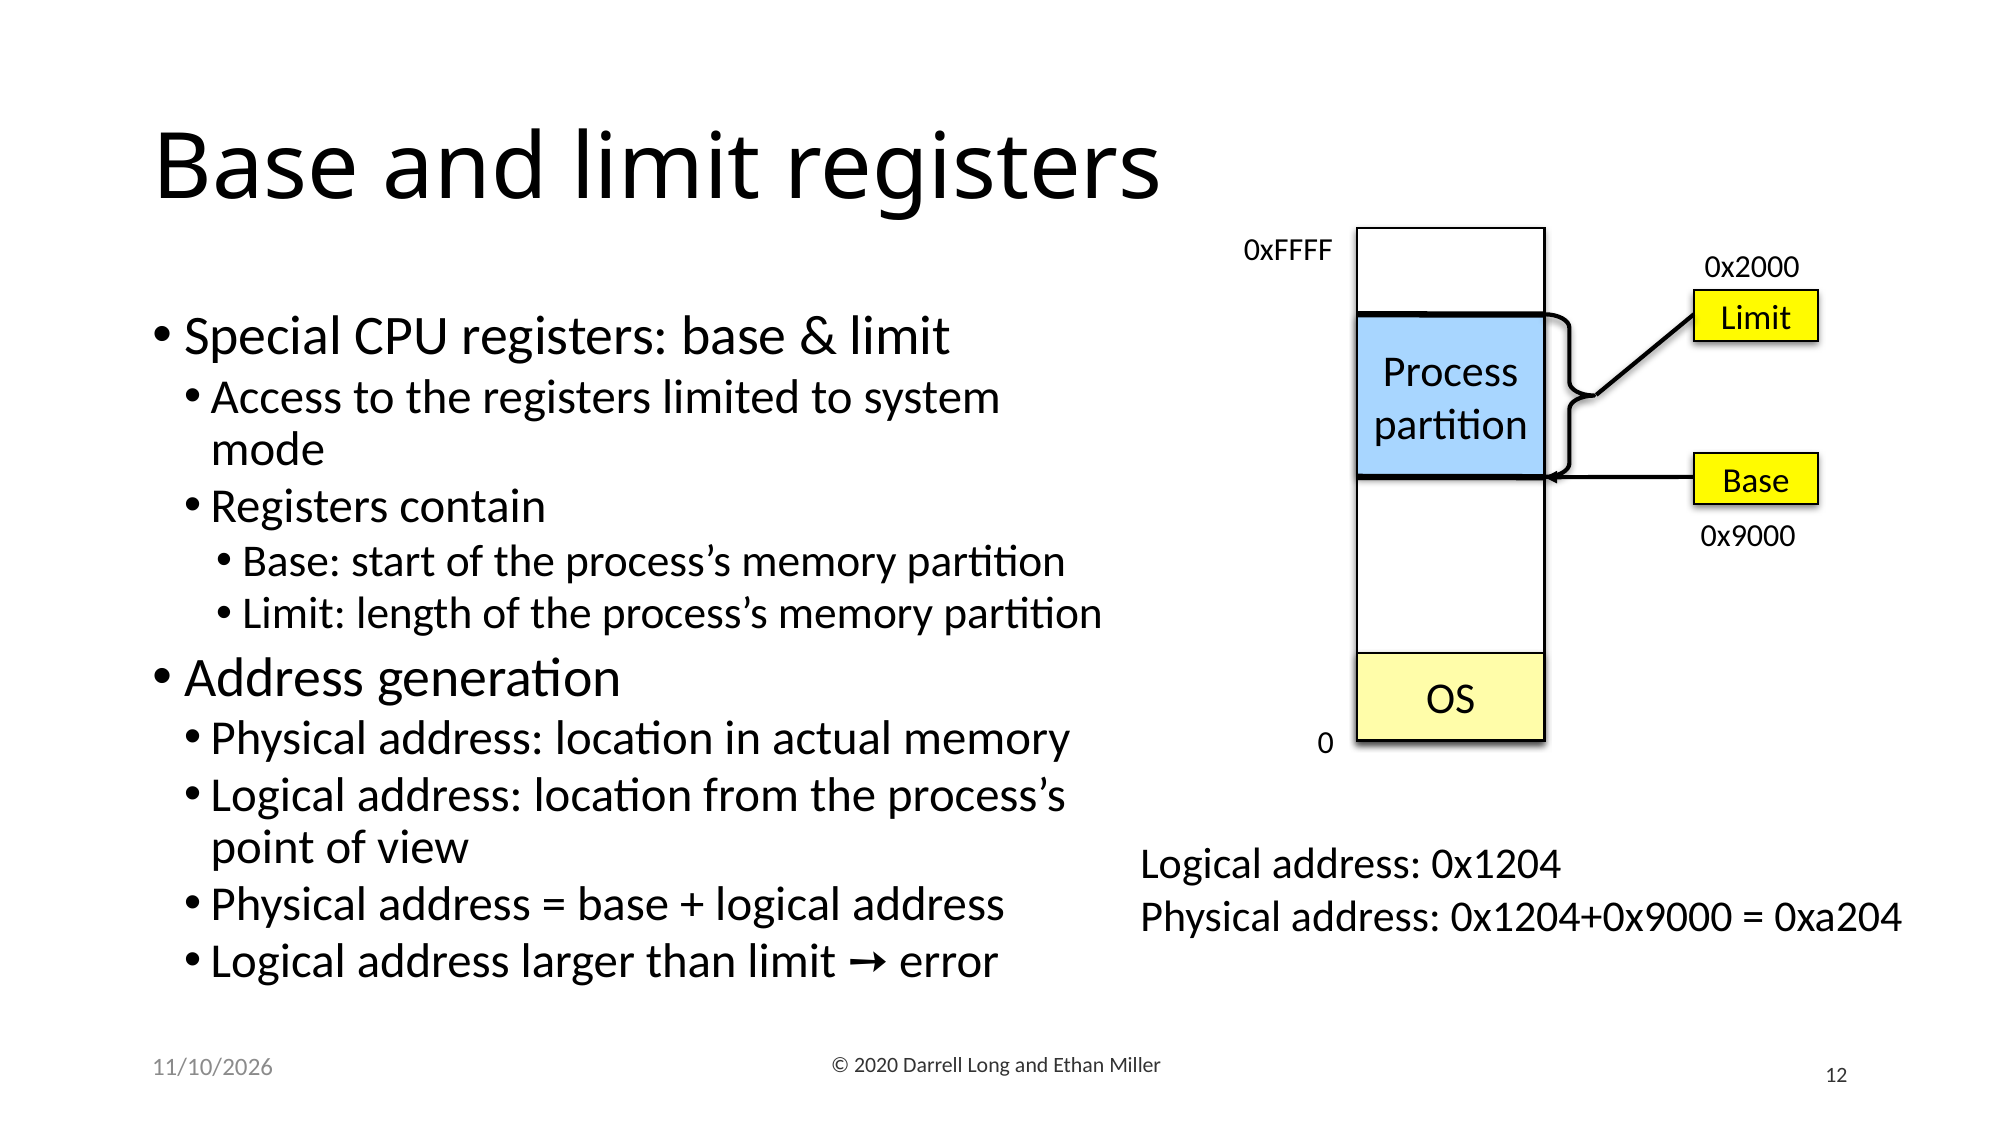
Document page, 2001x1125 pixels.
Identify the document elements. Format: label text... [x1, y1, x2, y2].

list Special CPU registers: base & limit Access to the registers limited to system mode Registers contain Base: start of the process’s memory partition Limit: length of the process’s memory partition Address generation Physical address: location in actual memory Logical address: location from the process’s point of view Physical address = base + logical address Logical address larger than limit ➙ error [137, 299, 1122, 1014]
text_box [1236, 222, 1819, 766]
slide_number 12 [1734, 1043, 1863, 1104]
text_box © 2020 Darrell Long and Ethan Miller [816, 1043, 1680, 1104]
title Base and limit registers [137, 59, 1863, 278]
text_box 2/14/22 [137, 1043, 342, 1104]
text_box Logical address: 0x1204 Physical address: 0x1204+0x9000 = 0xa204 [1134, 828, 1921, 946]
